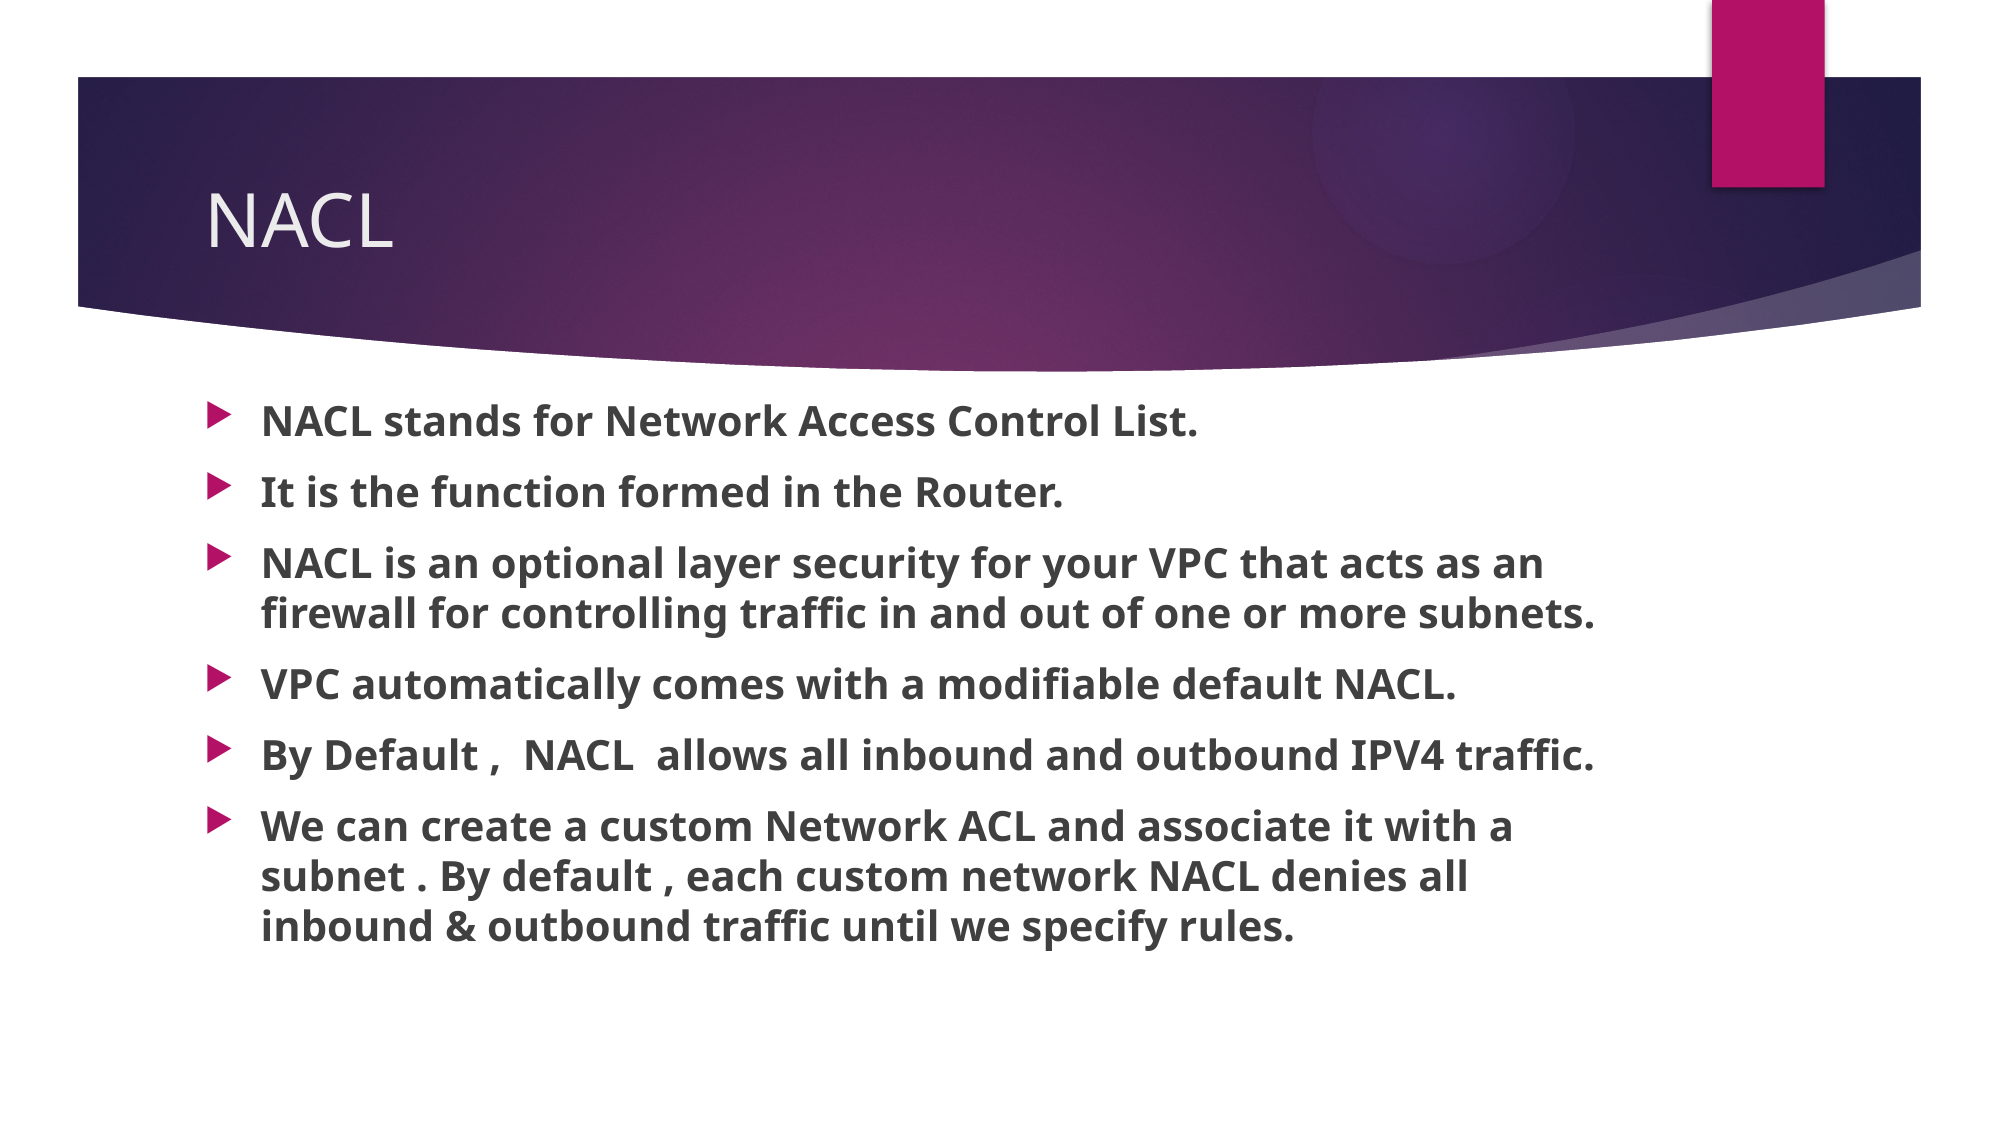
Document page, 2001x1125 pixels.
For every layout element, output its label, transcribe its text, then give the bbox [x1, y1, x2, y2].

title NACL [189, 159, 1627, 276]
list NACL stands for Network Access Control List. It is the function formed in the Router. NACL is an optional layer security for your VPC that acts as an firewall for controlling traffic in and out of one or more subnets. VPC automatically comes with a modifiable default NACL. By Default , NACL allows all inbound and outbound IPV4 traffic. We can create a custom Network ACL and associate it with a subnet . By default , each custom network NACL denies all inbound & outbound traffic until we specify rules. [189, 387, 1638, 948]
